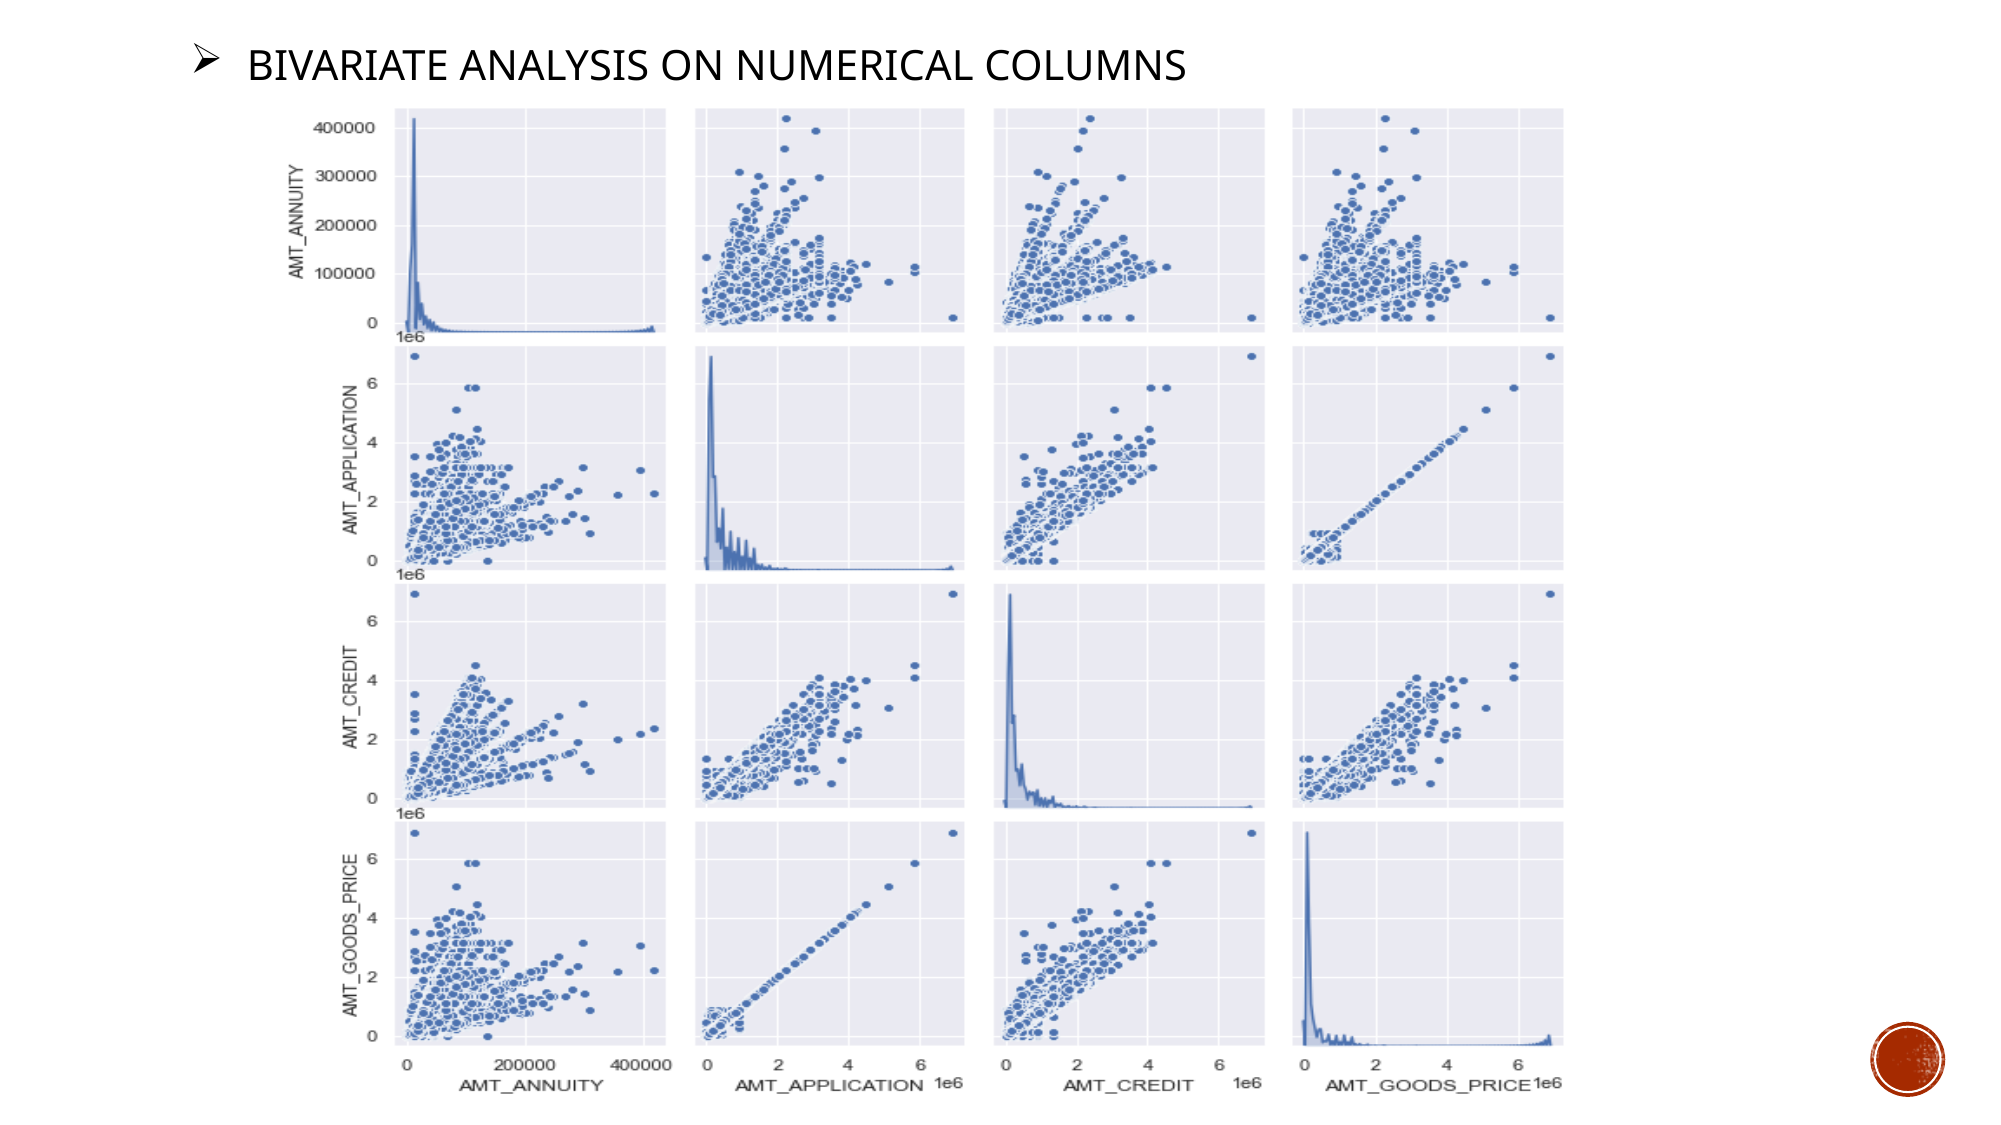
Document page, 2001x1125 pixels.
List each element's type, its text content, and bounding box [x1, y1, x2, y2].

title Bivariate analysis on numerical columns [175, 33, 1826, 100]
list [270, 104, 1591, 1105]
